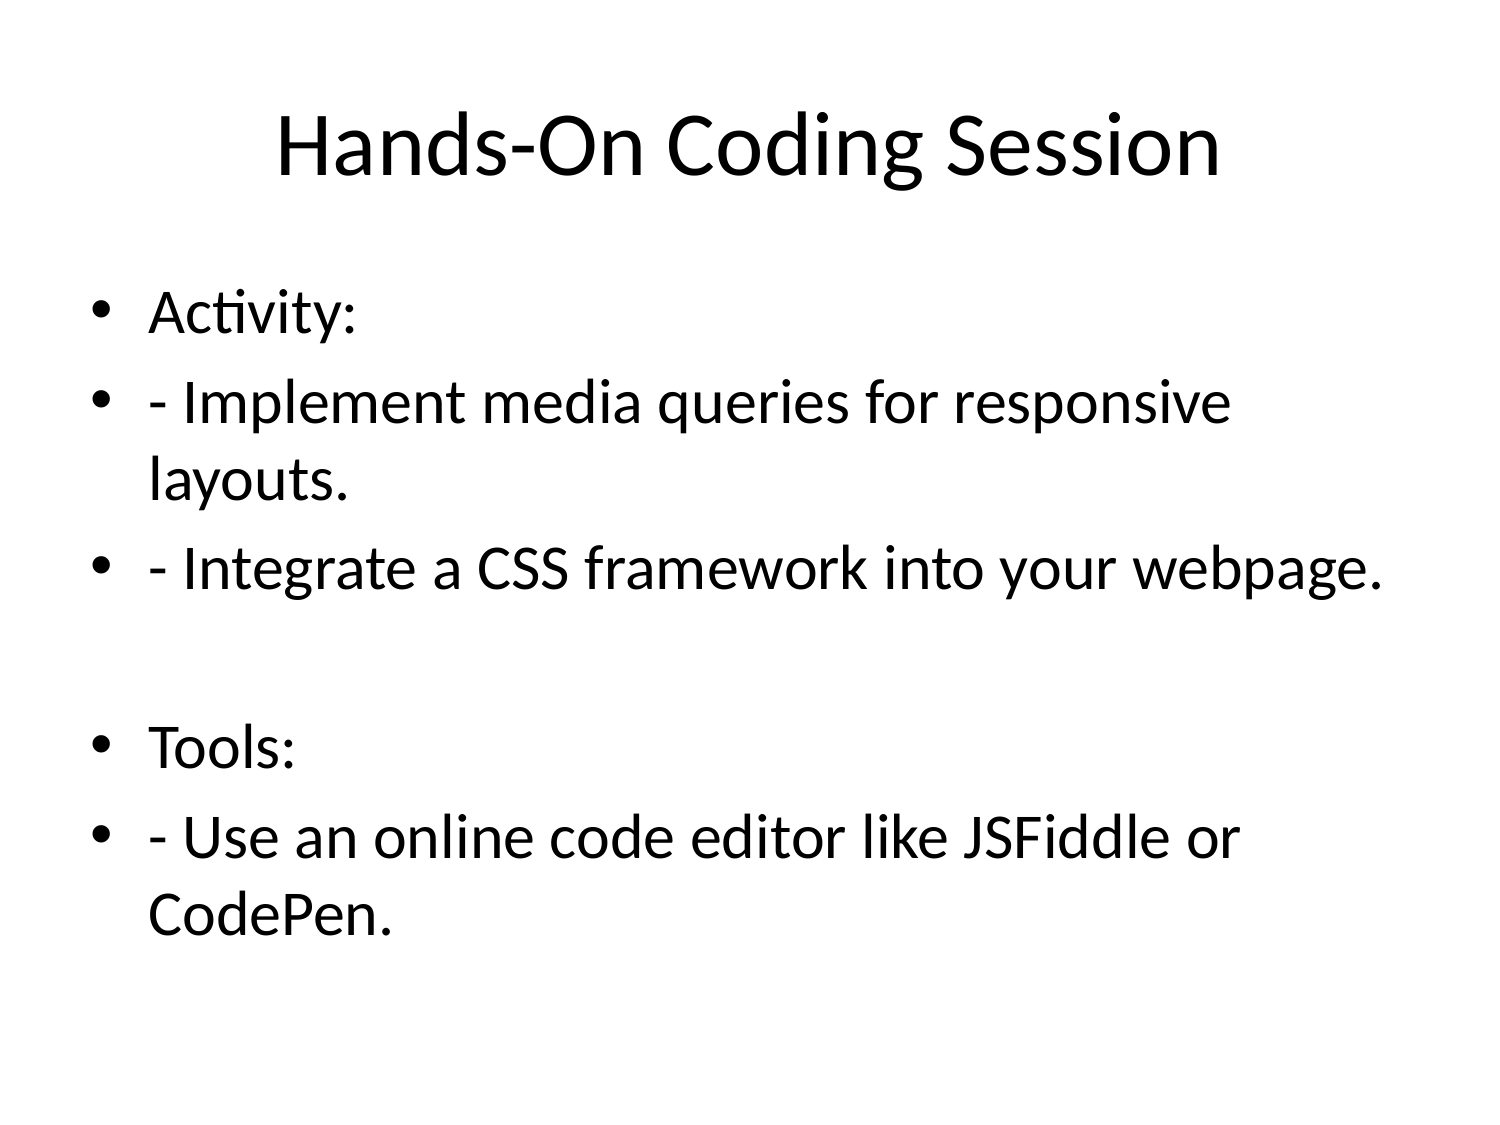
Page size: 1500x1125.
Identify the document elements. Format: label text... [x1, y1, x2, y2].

list Activity: - Implement media queries for responsive layouts. - Integrate a CSS framework into your webpage. Tools: - Use an online code editor like JSFiddle or CodePen. [75, 262, 1425, 1005]
title Hands-On Coding Session [75, 45, 1425, 233]
